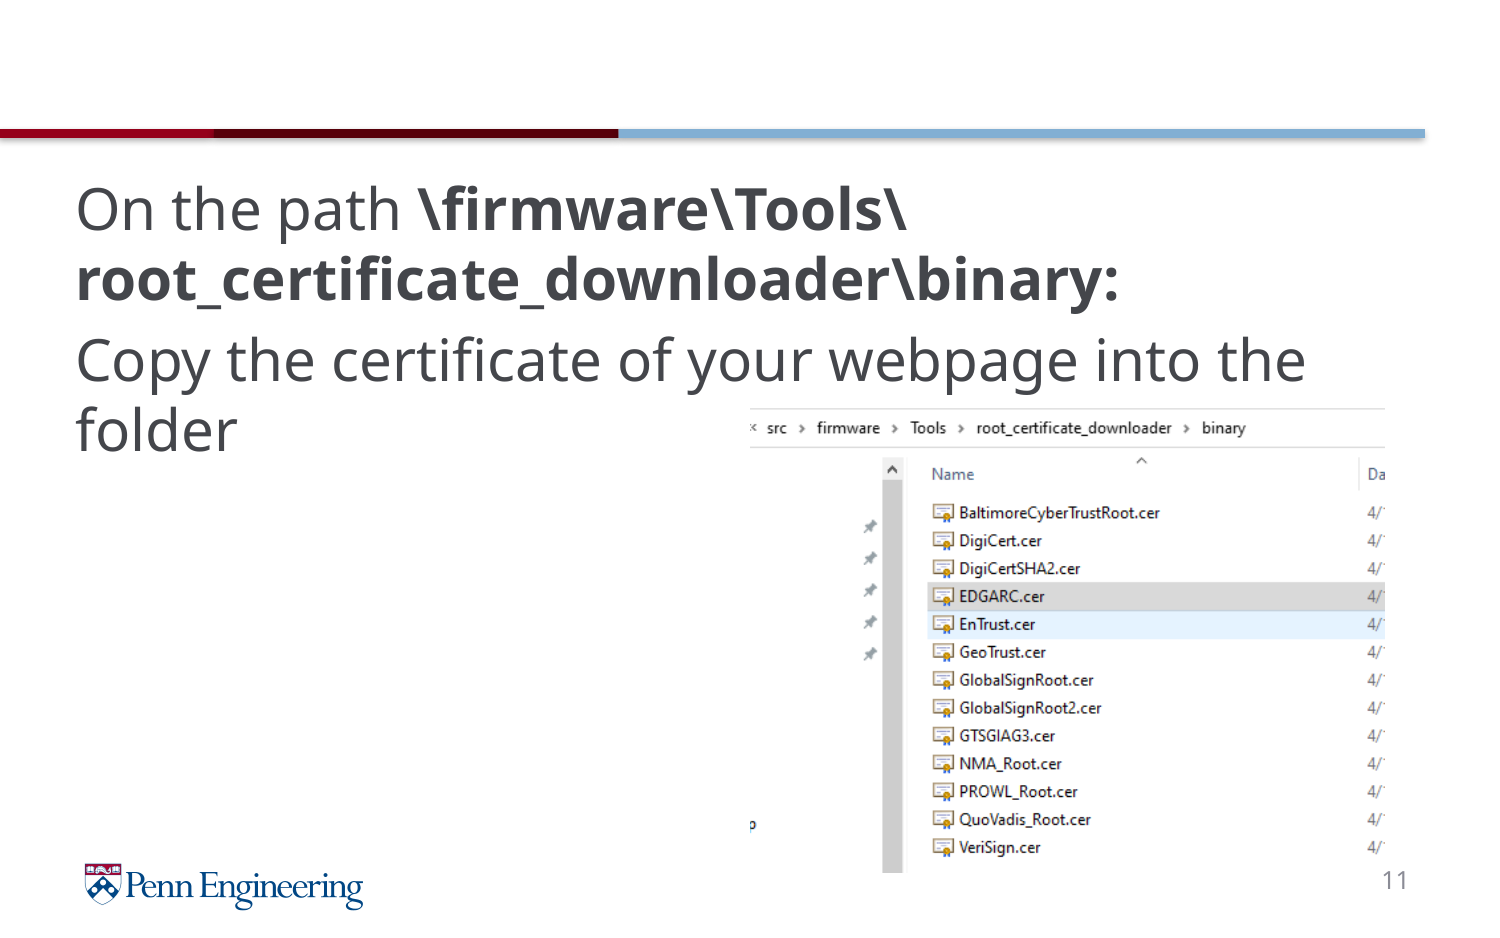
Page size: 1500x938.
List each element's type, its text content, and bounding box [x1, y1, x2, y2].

picture [75, 856, 372, 914]
list On the path \firmware\Tools\root_certificate_downloader\binary: Copy the certificate of your webpage into the folder [60, 164, 1445, 838]
picture [749, 407, 1385, 873]
slide_number 11 [1074, 856, 1425, 907]
